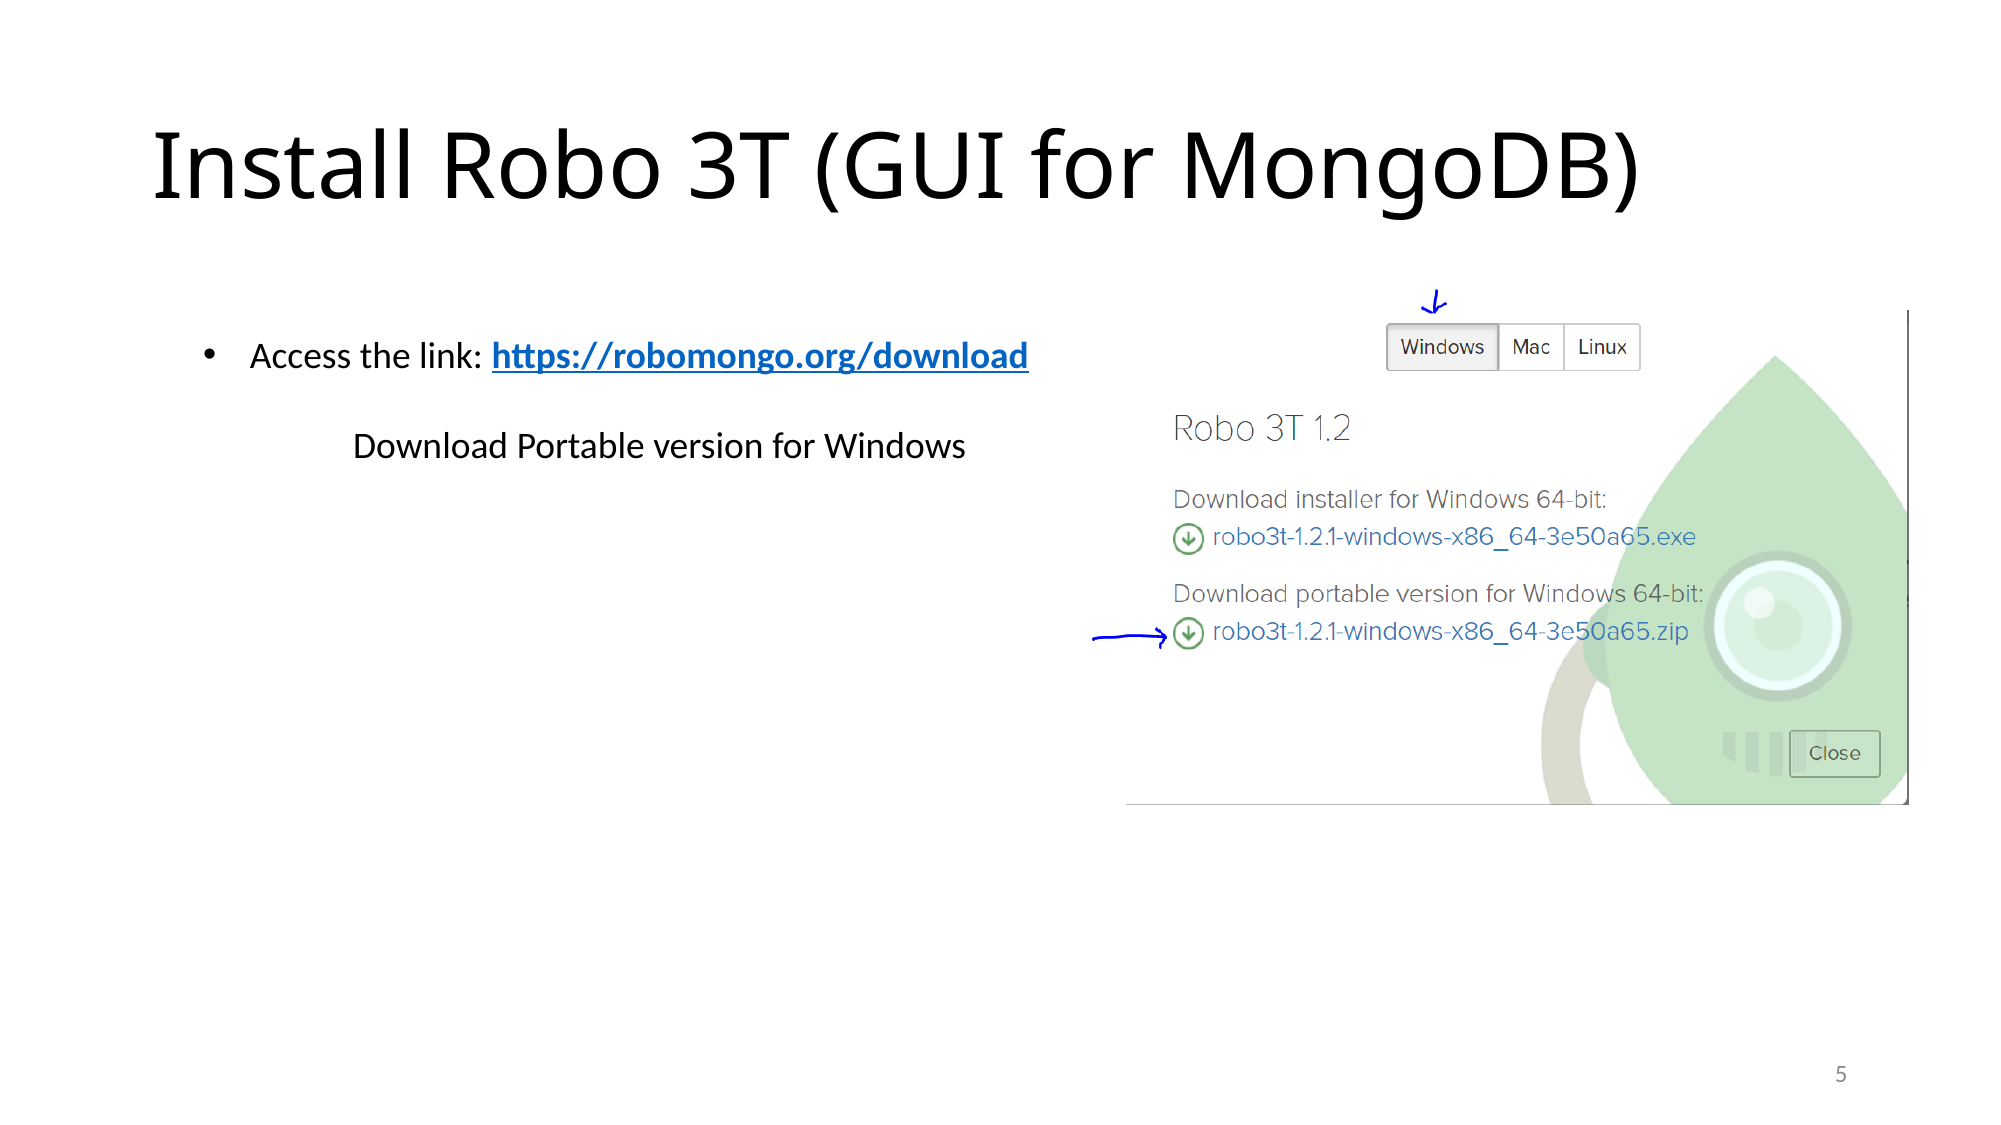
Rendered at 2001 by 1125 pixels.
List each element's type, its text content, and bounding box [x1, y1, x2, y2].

text_box Access the link: https://robomongo.org/download Download Portable version for Windows [188, 323, 1092, 518]
title Install Robo 3T (GUI for MongoDB) [137, 59, 1863, 278]
slide_number 5 [1412, 1042, 1863, 1103]
picture [1092, 288, 1909, 805]
